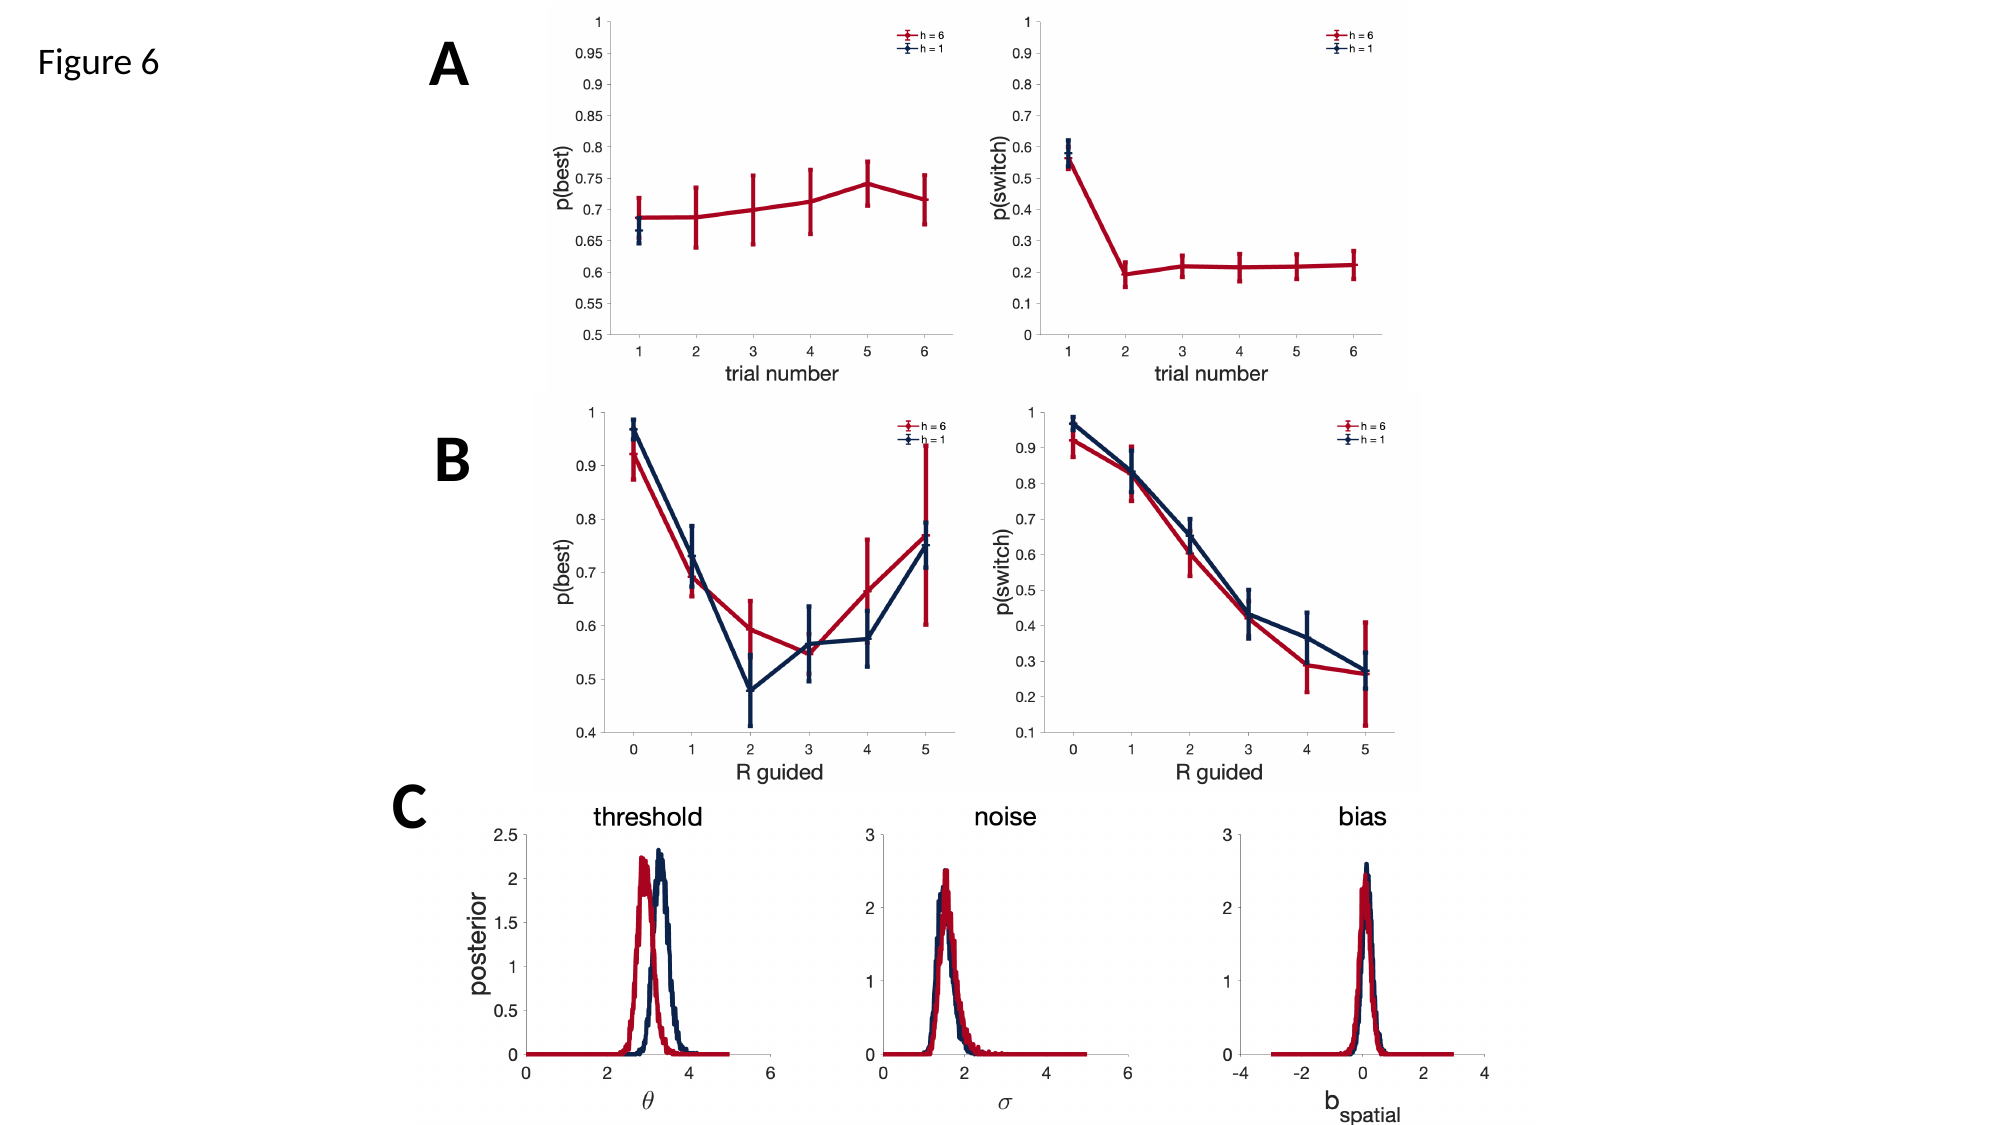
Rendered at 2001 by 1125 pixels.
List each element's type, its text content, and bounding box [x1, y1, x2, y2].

picture [533, 2, 1421, 792]
text_box B [419, 407, 487, 502]
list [413, 802, 1541, 1125]
text_box Figure 6 [23, 29, 175, 90]
text_box A [414, 11, 485, 107]
text_box C [377, 754, 443, 850]
